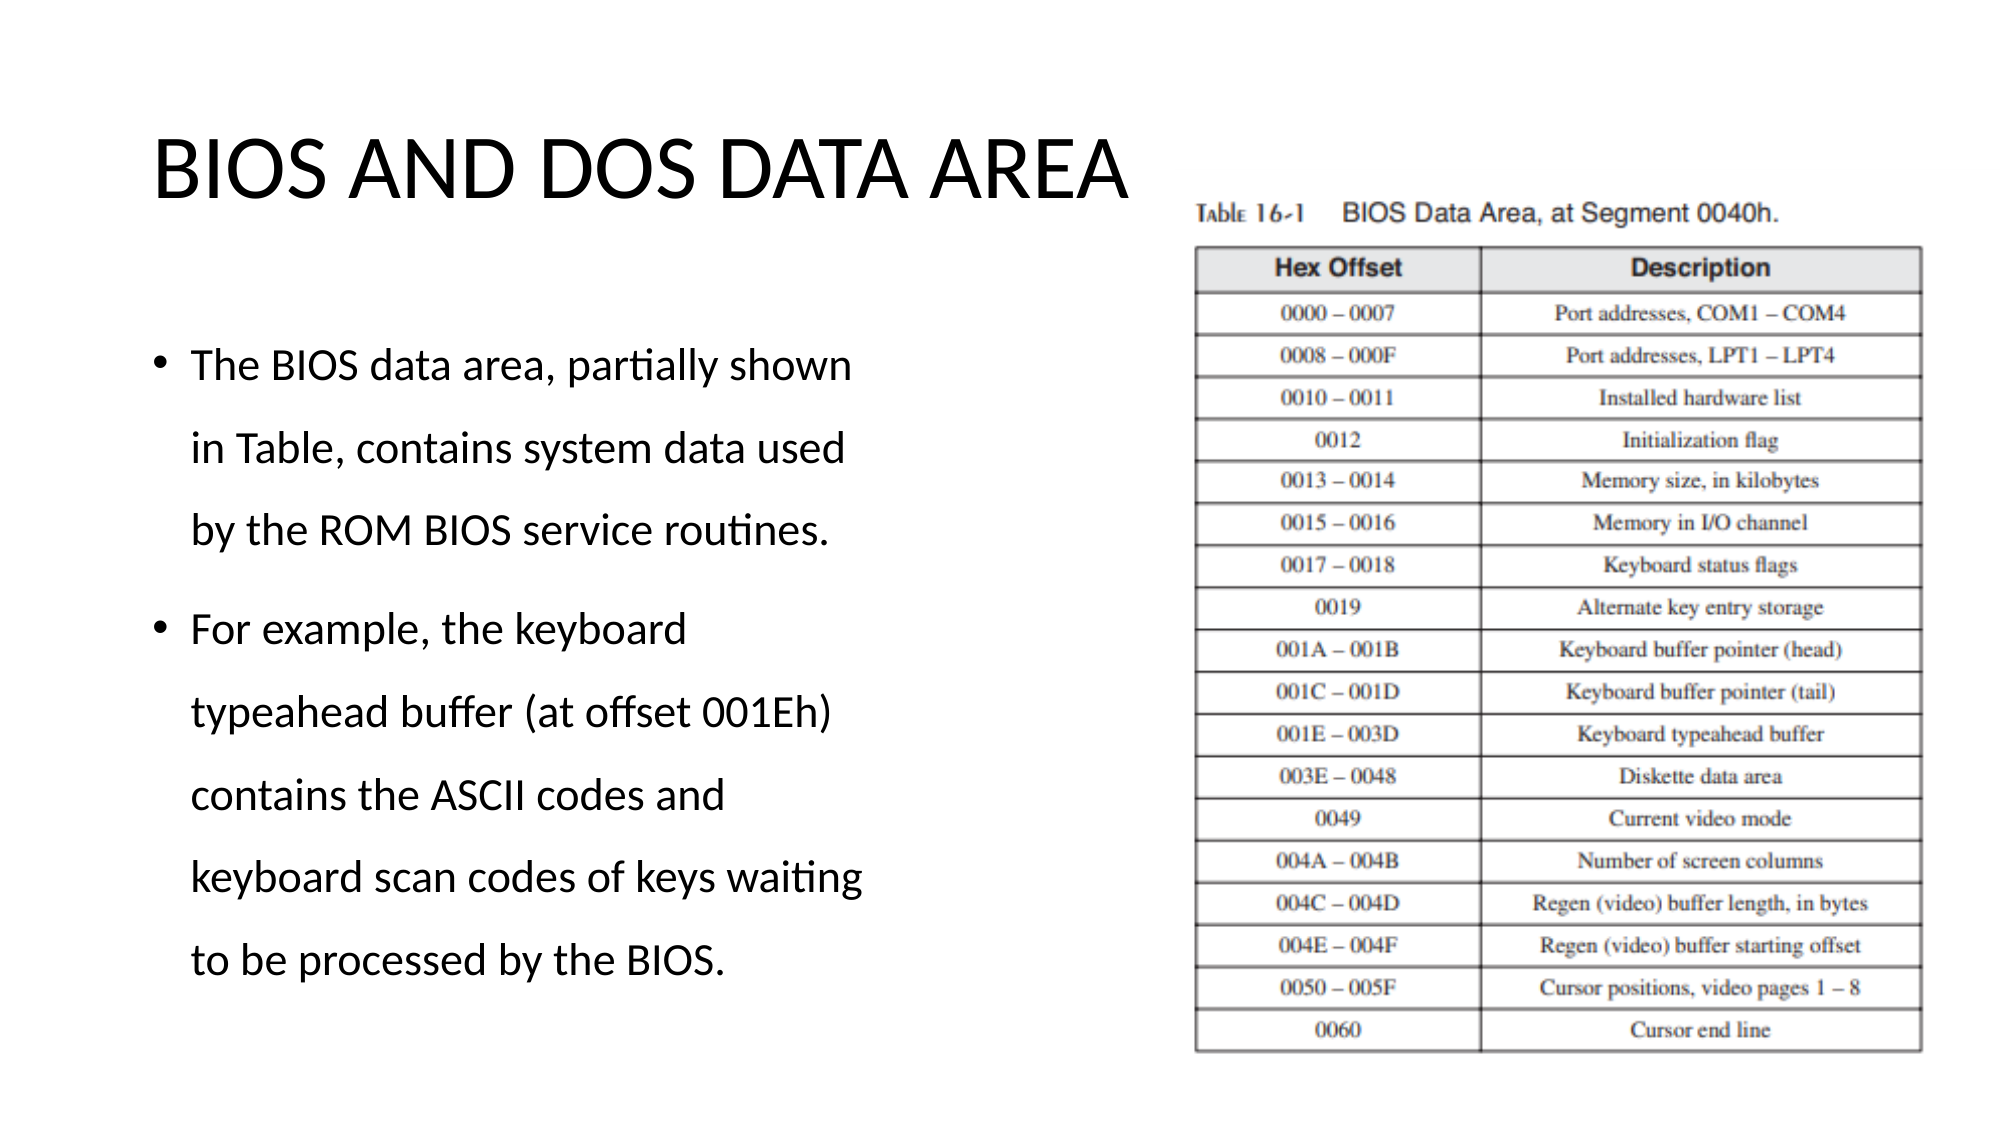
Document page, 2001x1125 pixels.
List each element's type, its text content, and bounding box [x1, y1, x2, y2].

list The BIOS data area, partially shown in Table, contains system data used by the ROM BIOS service routines. For example, the keyboard typeahead buffer (at offset 001Eh) contains the ASCII codes and keyboard scan codes of keys waiting to be processed by the BIOS. [137, 299, 888, 1044]
picture [1175, 168, 2000, 1084]
title BIOS AND DOS DATA AREA [137, 59, 1863, 278]
